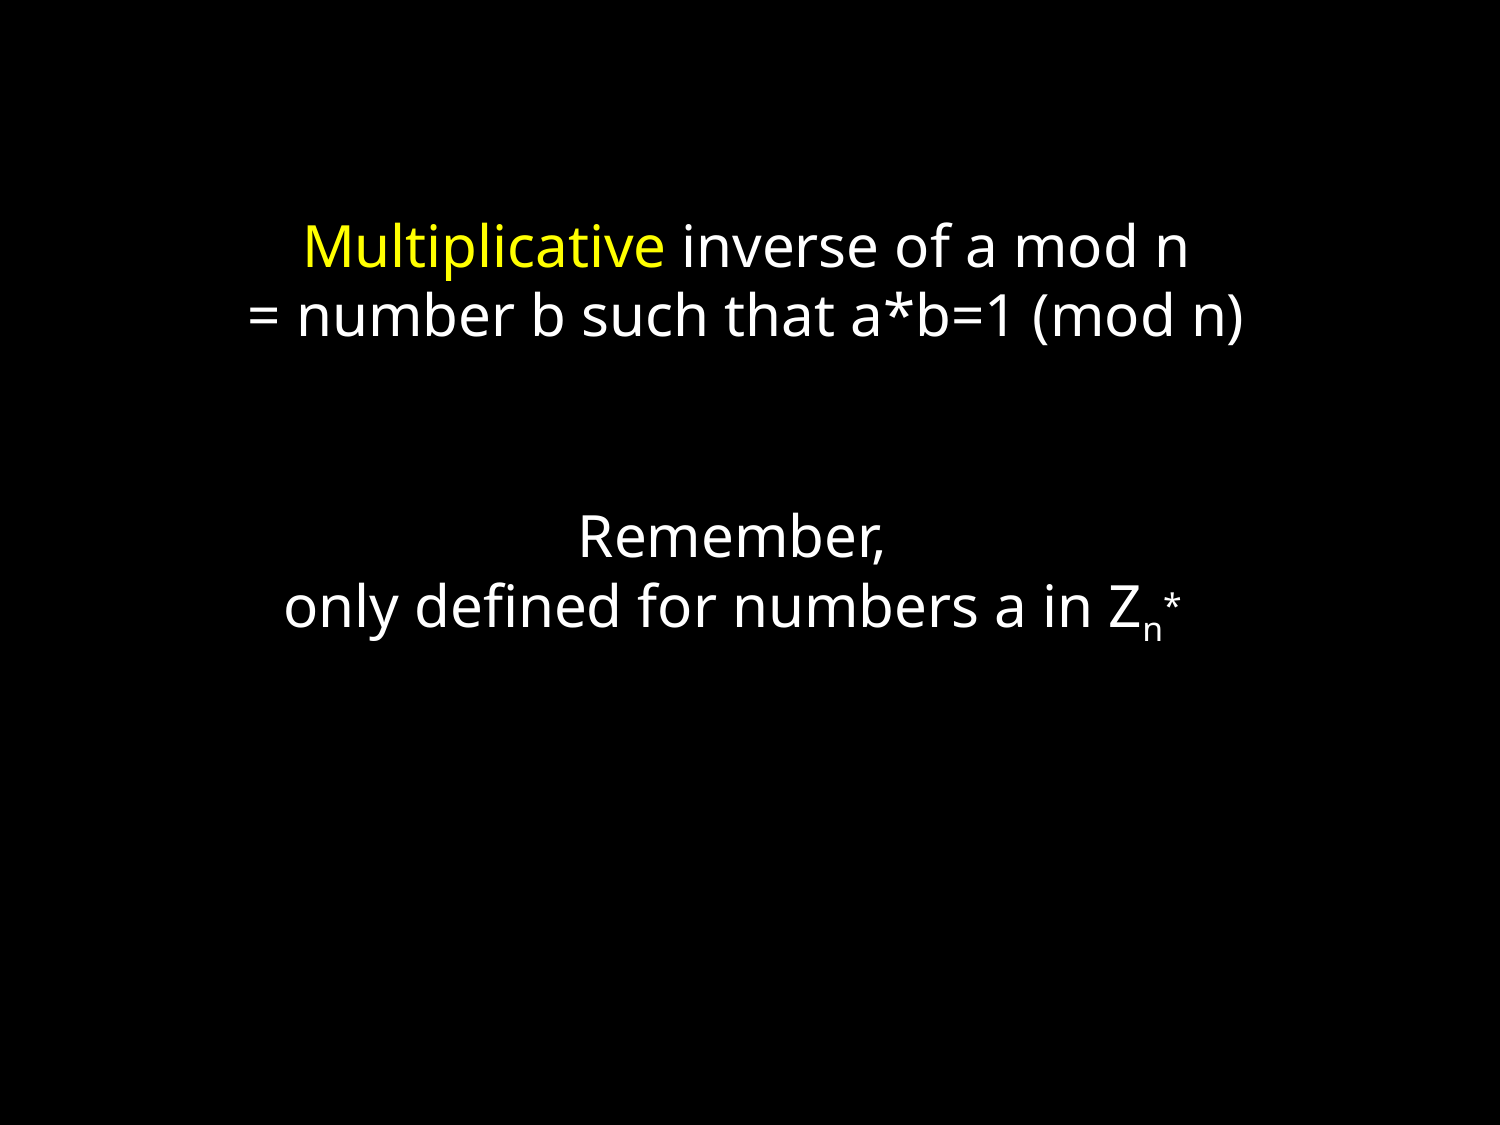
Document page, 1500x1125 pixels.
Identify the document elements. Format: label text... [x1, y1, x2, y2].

text_box Remember, only defined for numbers a in Zn* [133, 491, 1332, 656]
text_box Multiplicative inverse of a mod n = number b such that a*b=1 (mod n) [232, 201, 1260, 356]
